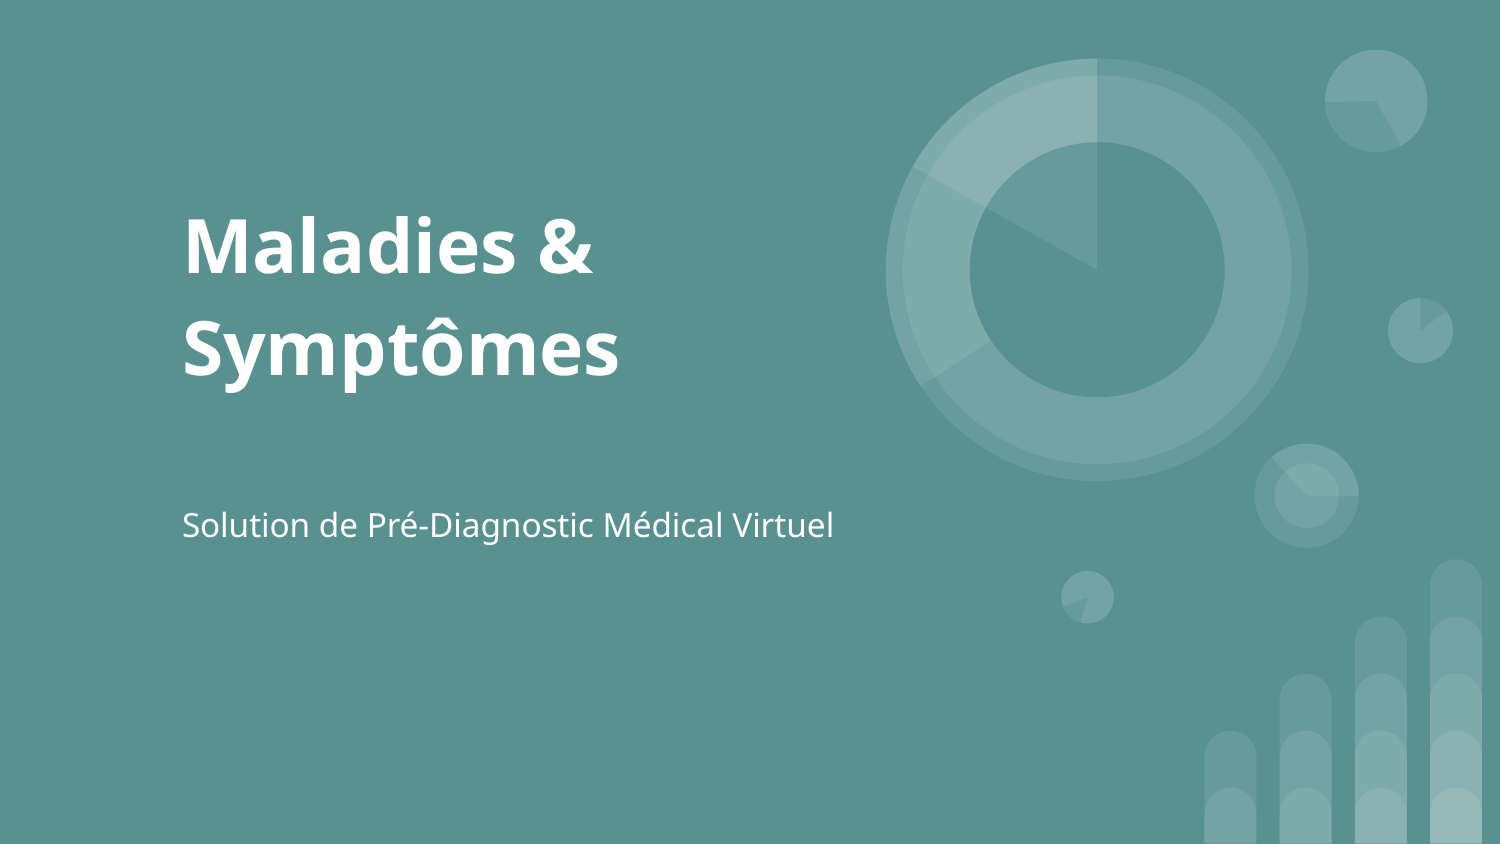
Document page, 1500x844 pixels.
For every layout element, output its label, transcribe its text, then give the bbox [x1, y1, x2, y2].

subtitle Solution de Pré-Diagnostic Médical Virtuel [167, 486, 866, 581]
title Maladies & Symptômes [167, 141, 866, 449]
